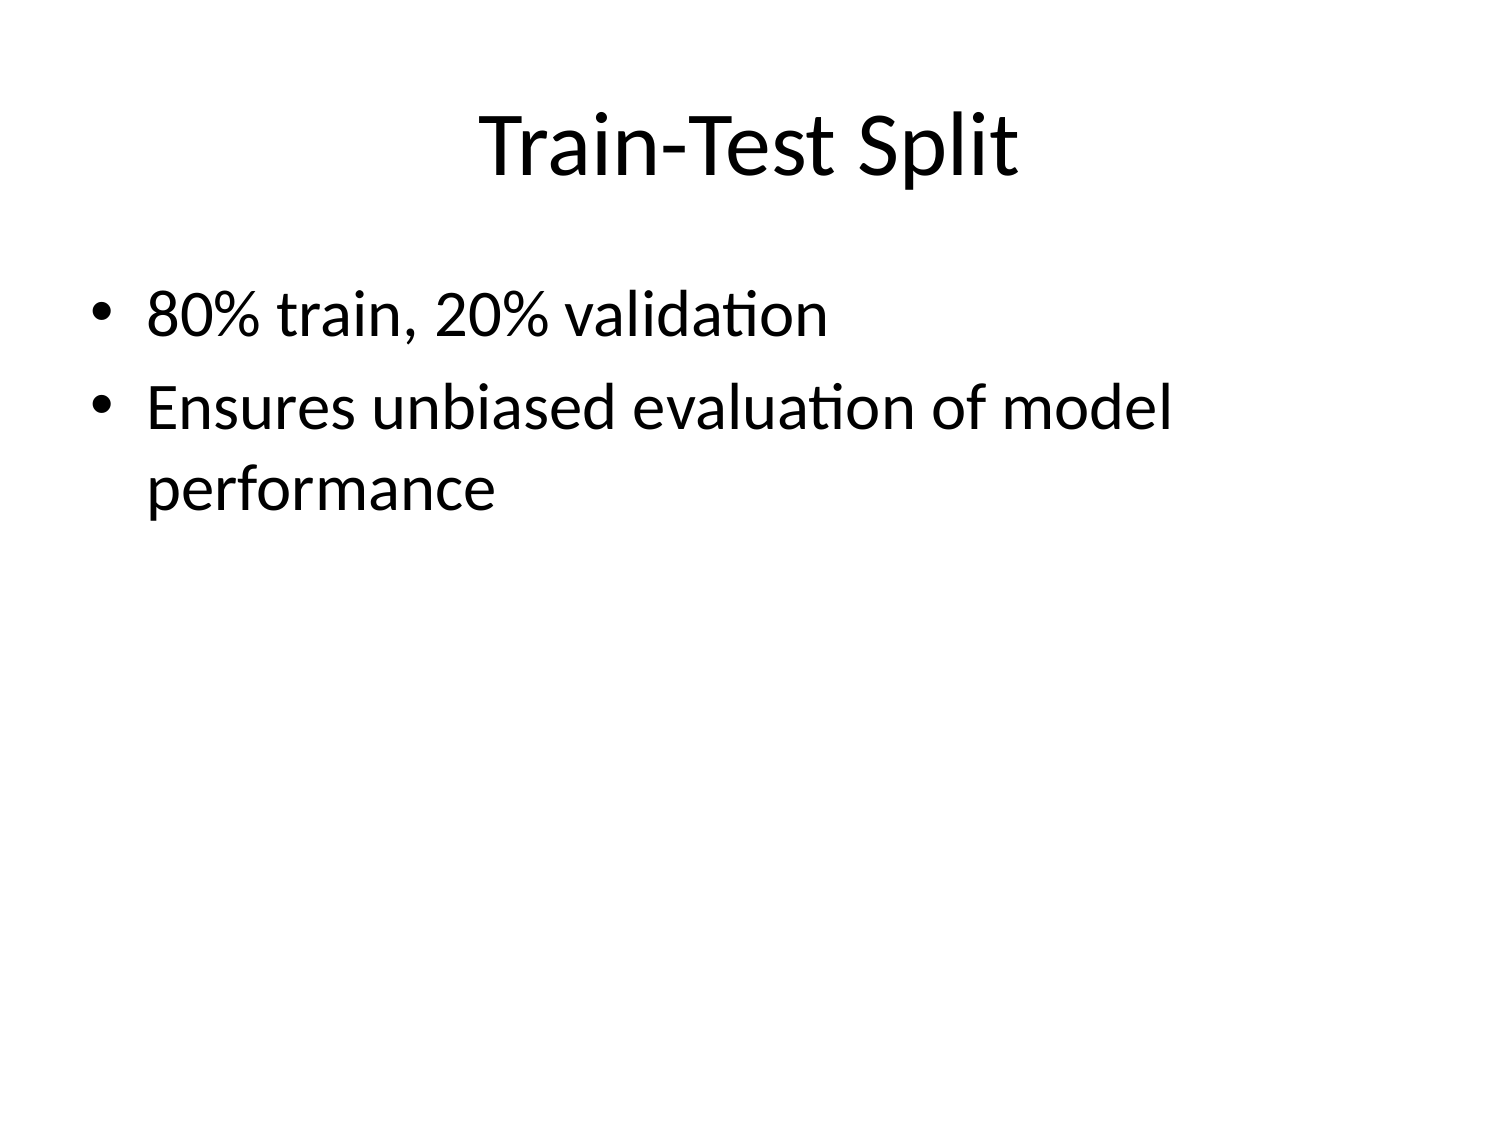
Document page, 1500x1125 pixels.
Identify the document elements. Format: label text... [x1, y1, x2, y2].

title Train-Test Split [75, 45, 1425, 233]
list 80% train, 20% validation Ensures unbiased evaluation of model performance [75, 262, 1425, 1005]
